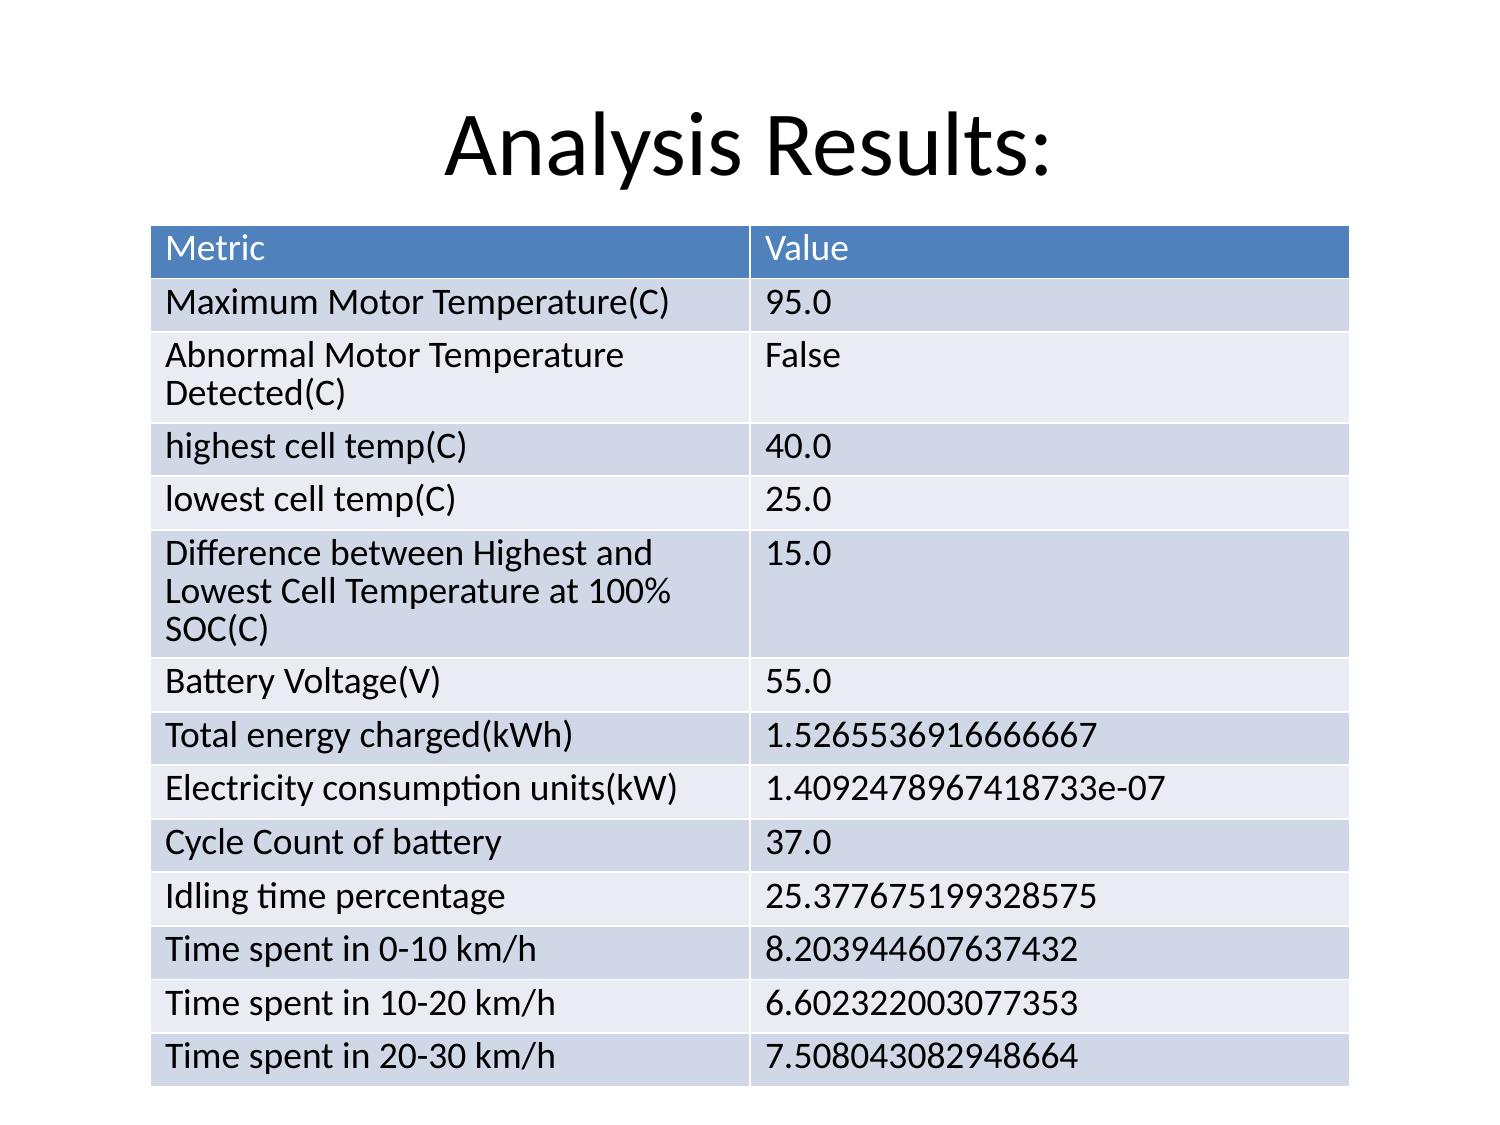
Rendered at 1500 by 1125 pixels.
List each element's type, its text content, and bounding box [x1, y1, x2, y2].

table_cell 55.0 [751, 659, 1349, 711]
table_cell False [751, 333, 1349, 422]
table_cell 40.0 [751, 424, 1349, 475]
table_cell Difference between Highest and Lowest Cell Temperature at 100% SOC(C) [151, 531, 749, 657]
table_cell 37.0 [751, 820, 1349, 871]
table_cell 1.4092478967418733e-07 [751, 766, 1349, 818]
table_cell 25.377675199328575 [751, 873, 1349, 925]
table_cell 15.0 [751, 531, 1349, 657]
table_cell 1.5265536916666667 [751, 713, 1349, 764]
table_cell Maximum Motor Temperature(C) [151, 279, 749, 331]
table_cell 25.0 [751, 477, 1349, 529]
table_cell 8.203944607637432 [751, 927, 1349, 979]
table_cell Battery Voltage(V) [151, 659, 749, 711]
table_cell Time spent in 10-20 km/h [151, 980, 749, 1032]
table_header Value [751, 226, 1349, 278]
table_cell Idling time percentage [151, 873, 749, 925]
title Analysis Results: [75, 45, 1425, 233]
table_cell highest cell temp(C) [151, 424, 749, 475]
table_cell 7.508043082948664 [751, 1034, 1349, 1086]
table_cell Time spent in 0-10 km/h [151, 927, 749, 979]
table_cell 95.0 [751, 279, 1349, 331]
table_cell 6.602322003077353 [751, 980, 1349, 1032]
table_header Metric [151, 226, 749, 278]
table_cell Time spent in 20-30 km/h [151, 1034, 749, 1086]
table_cell Abnormal Motor Temperature Detected(C) [151, 333, 749, 422]
table_cell Total energy charged(kWh) [151, 713, 749, 764]
table_cell lowest cell temp(C) [151, 477, 749, 529]
table_cell Cycle Count of battery [151, 820, 749, 871]
table_cell Electricity consumption units(kW) [151, 766, 749, 818]
